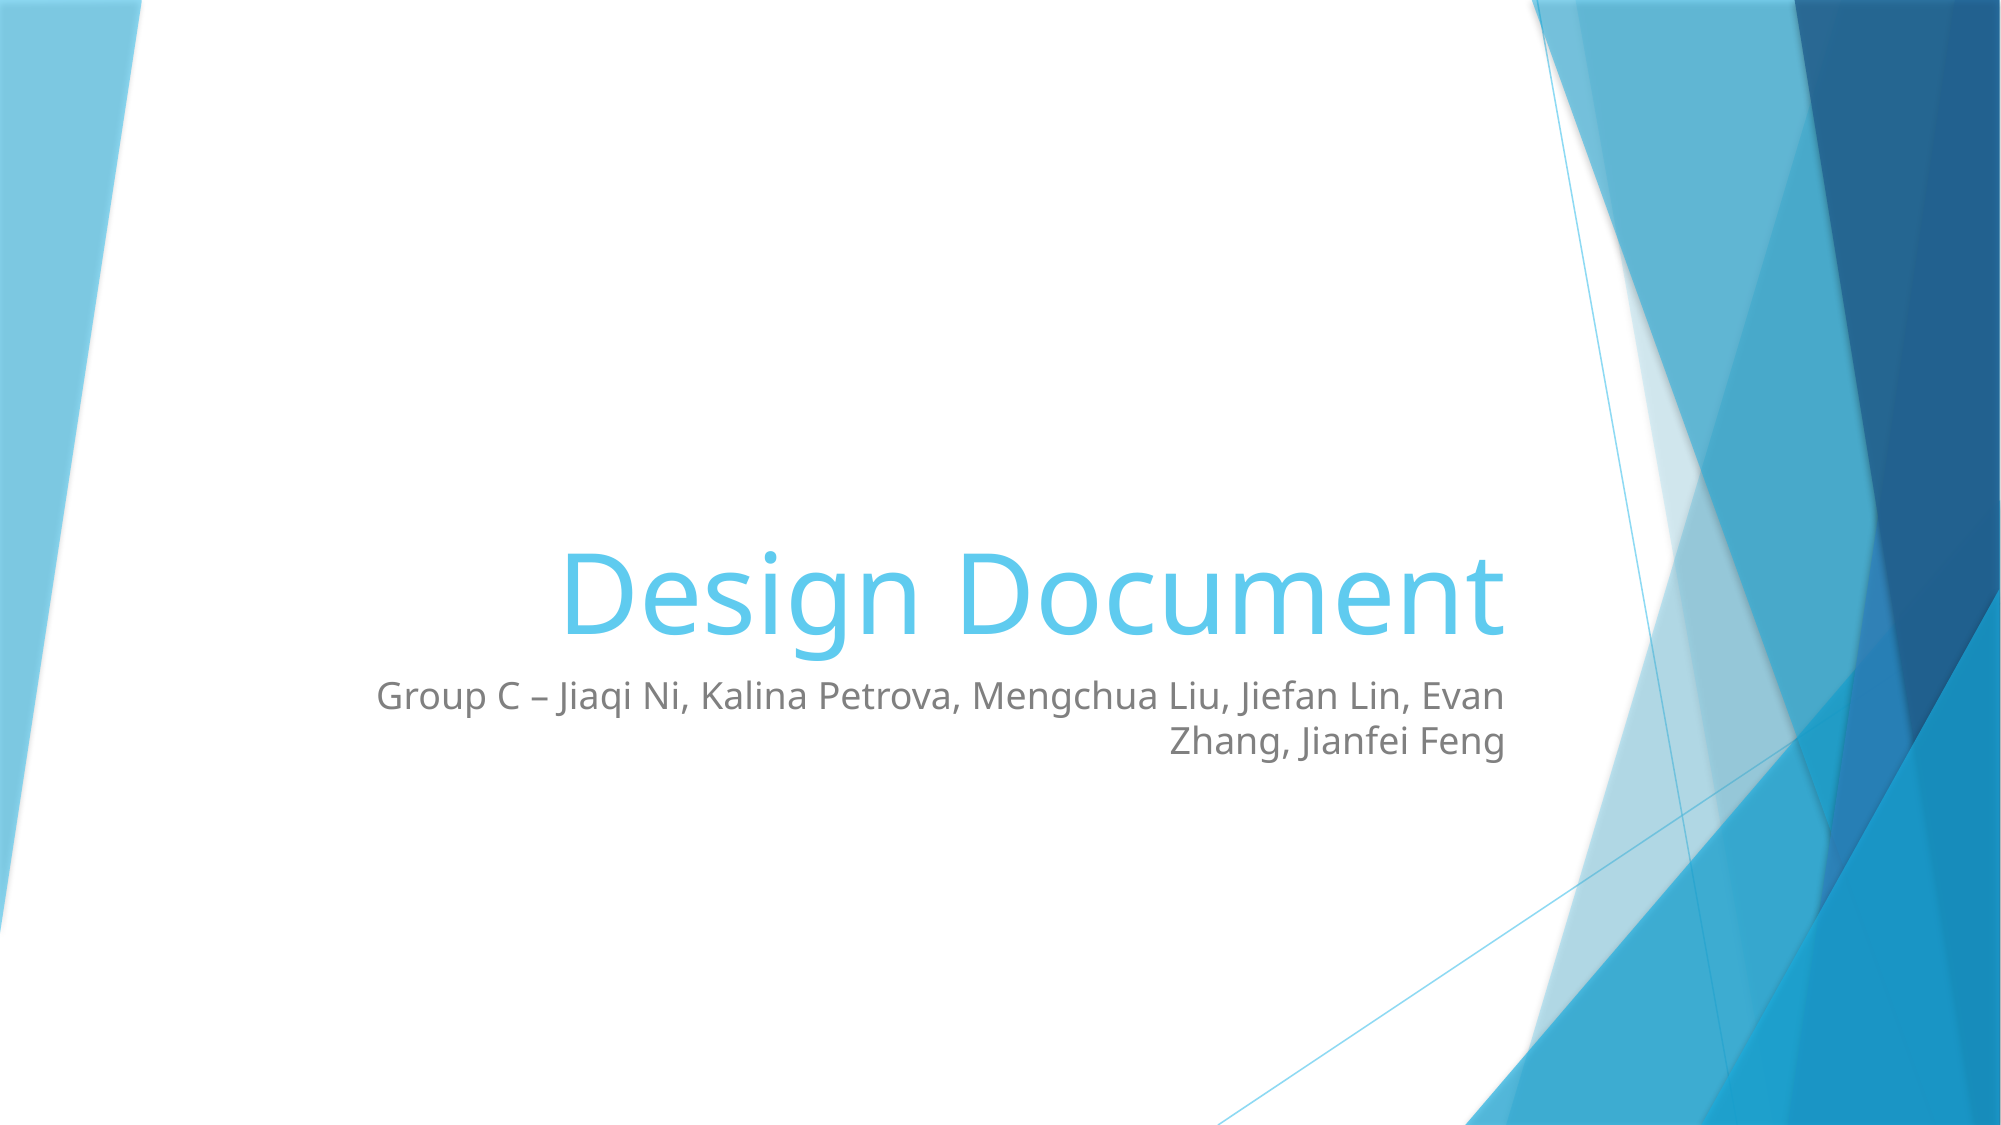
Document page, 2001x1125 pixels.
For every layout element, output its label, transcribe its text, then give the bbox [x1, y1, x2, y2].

title Design Document [247, 394, 1522, 664]
subtitle Group C – Jiaqi Ni, Kalina Petrova, Mengchua Liu, Jiefan Lin, Evan Zhang, Jianfei Feng [247, 664, 1522, 845]
